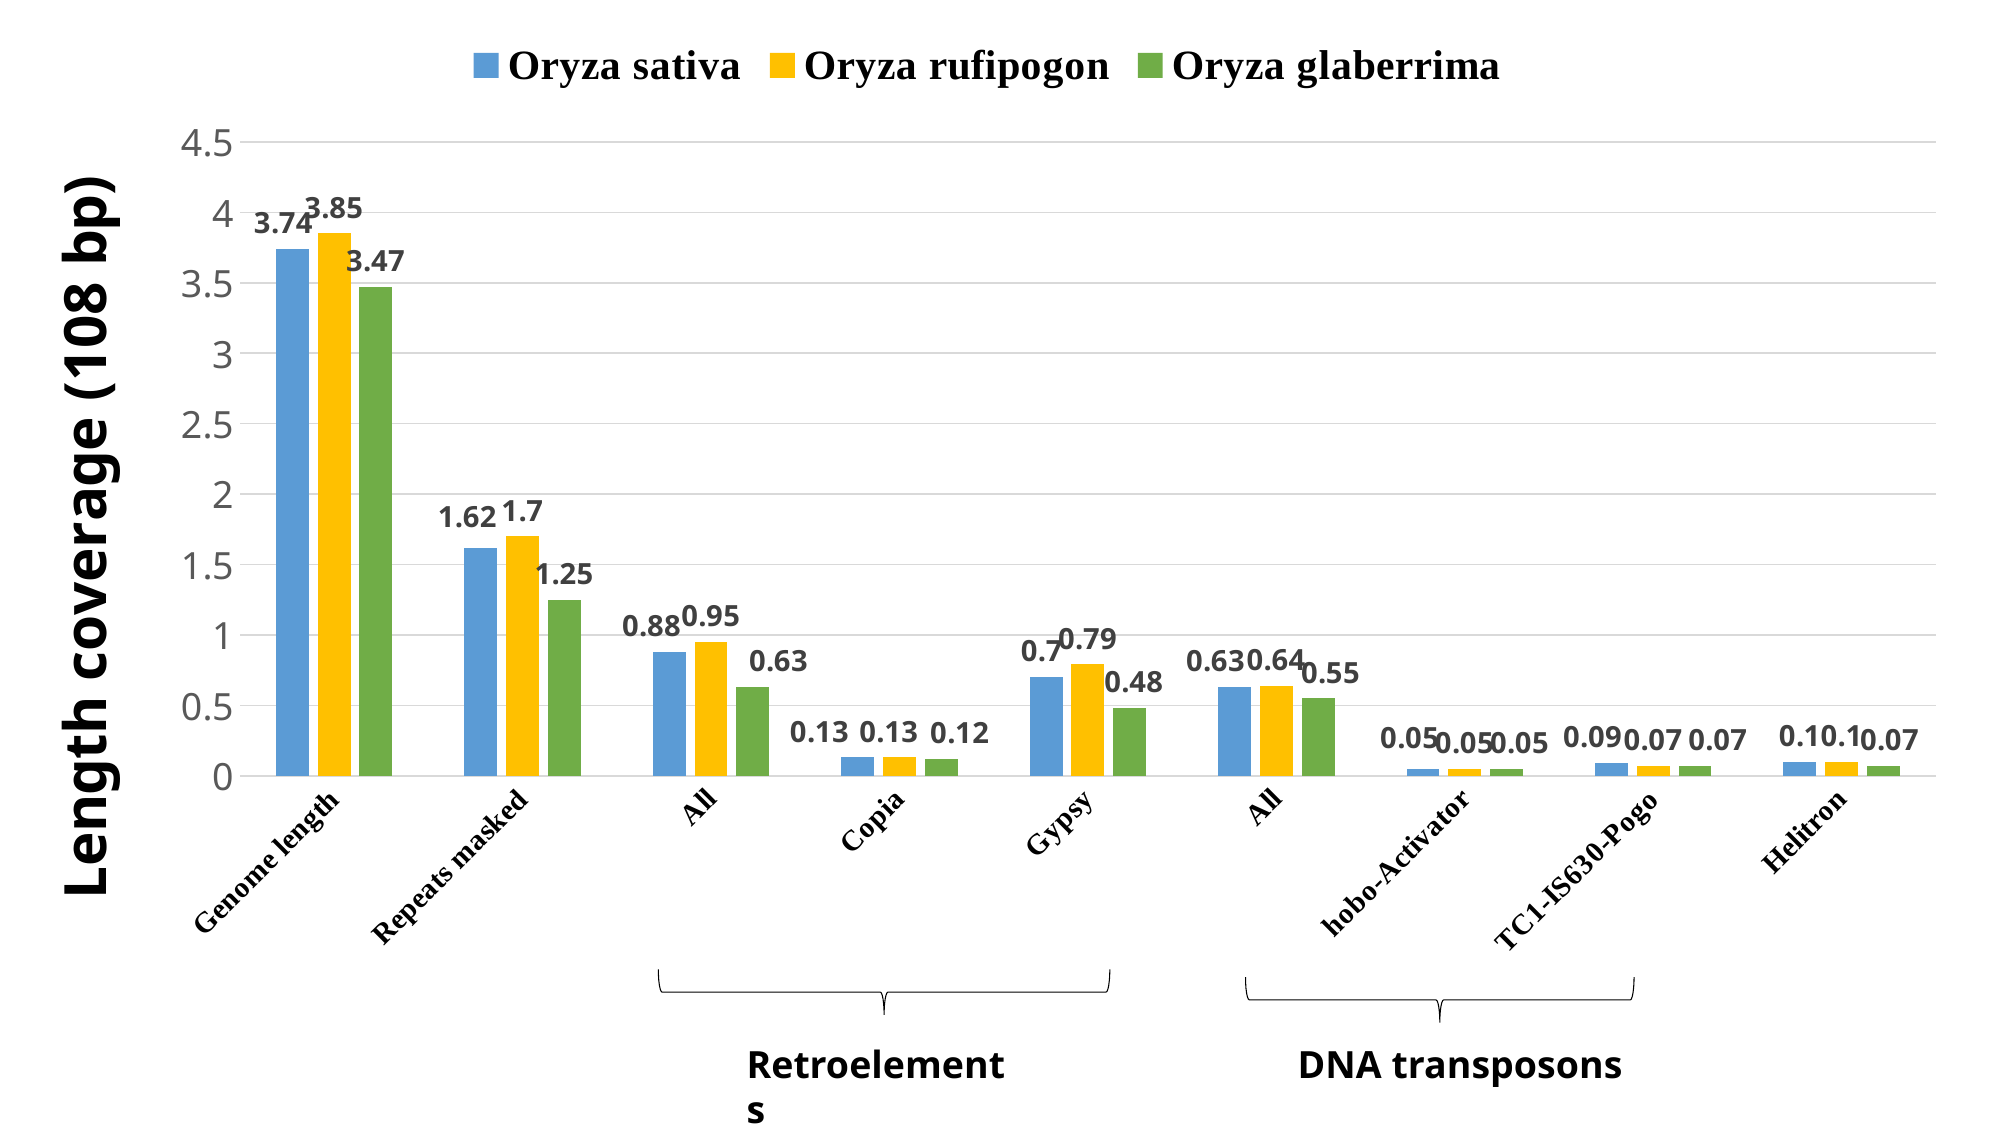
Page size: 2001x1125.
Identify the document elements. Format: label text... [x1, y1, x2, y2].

text_box DNA transposons [1282, 1033, 1646, 1094]
text_box [1245, 978, 1635, 1023]
text_box [658, 978, 1111, 1015]
chart [0, 22, 1976, 978]
text_box Retroelements [731, 1033, 1037, 1125]
